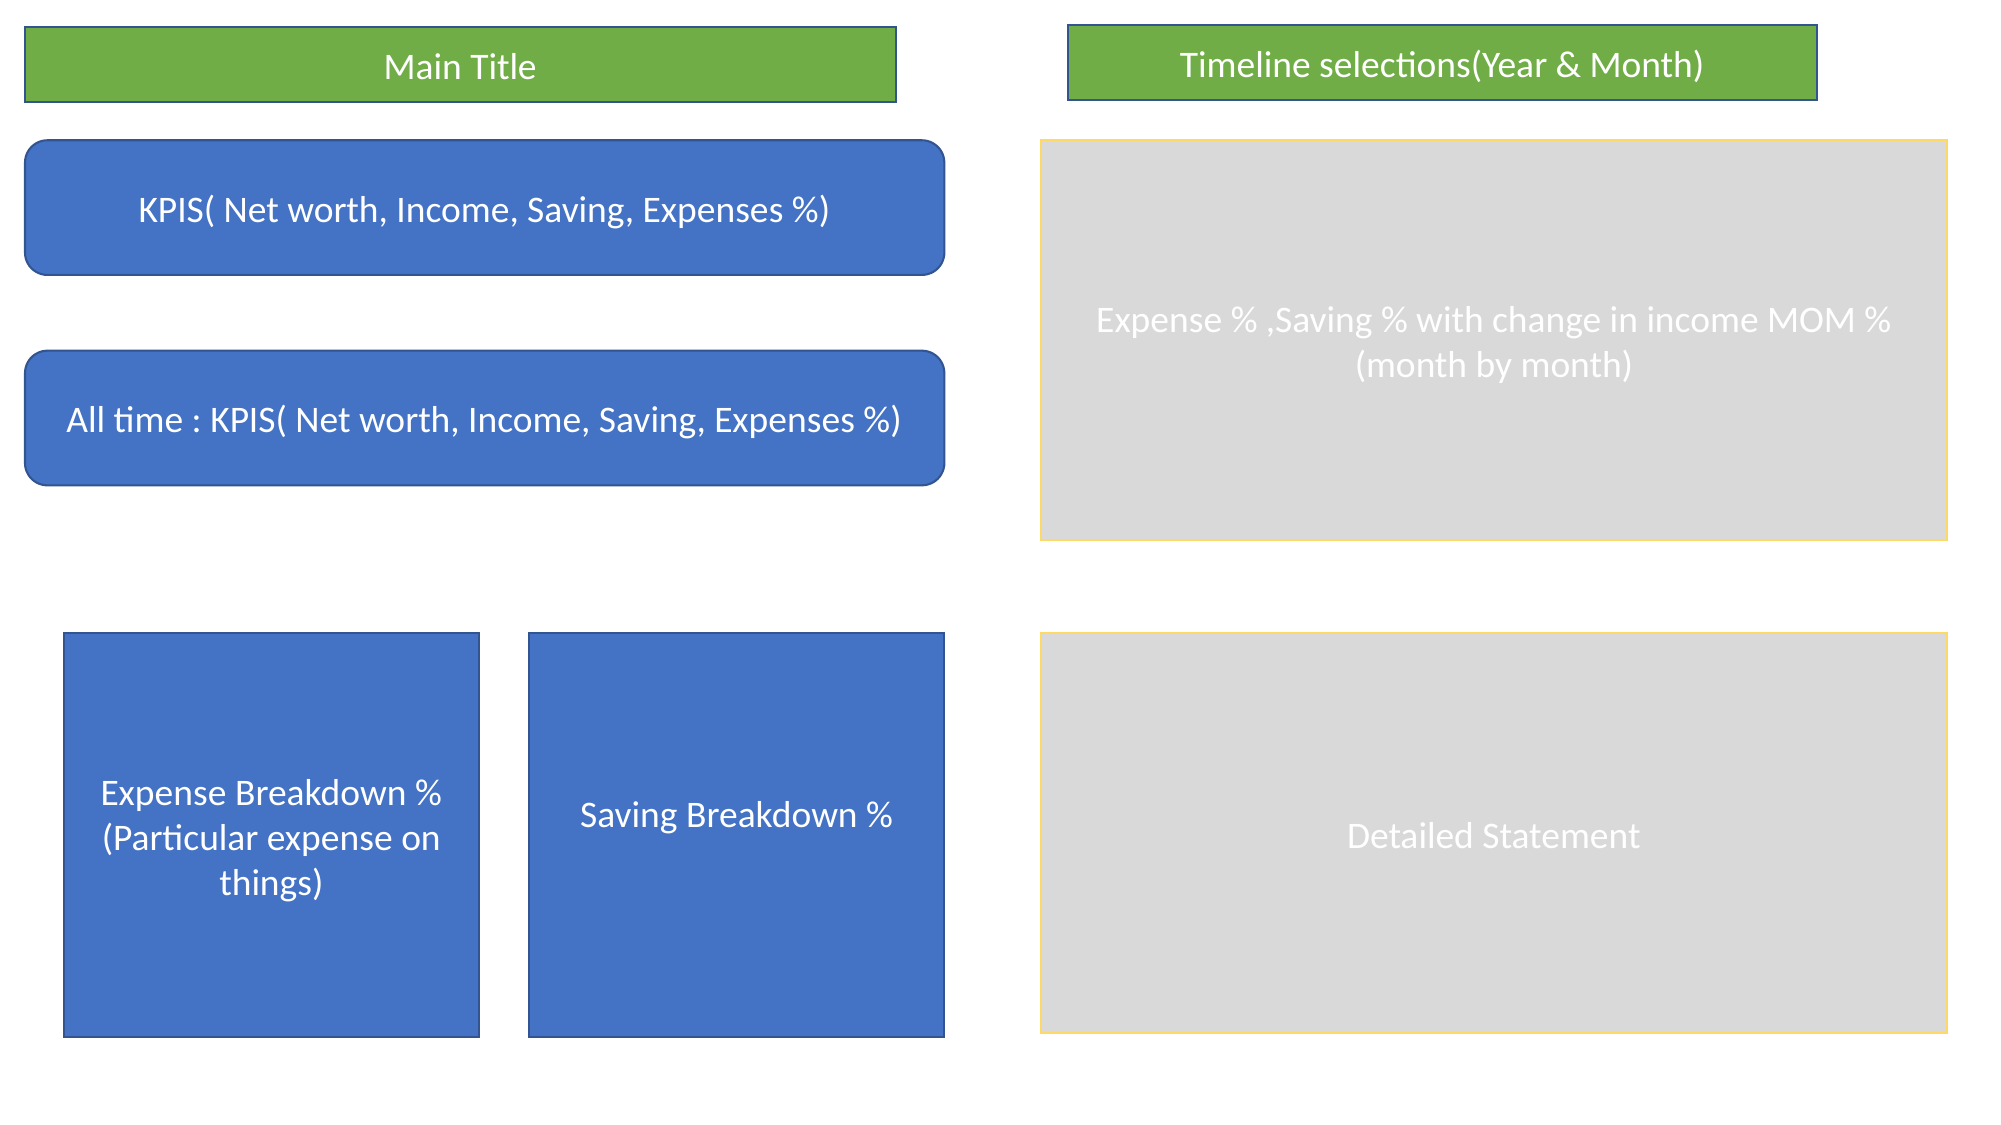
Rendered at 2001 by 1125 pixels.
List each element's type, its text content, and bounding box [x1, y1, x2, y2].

text_box Detailed Statement [1040, 632, 1948, 1034]
text_box All time : KPIS( Net worth, Income, Saving, Expenses %) [23, 349, 946, 487]
text_box Expense Breakdown % (Particular expense on things) [63, 632, 480, 1038]
text_box Main Title [24, 26, 897, 103]
text_box Timeline selections(Year & Month) [1067, 24, 1818, 101]
text_box Expense % ,Saving % with change in income MOM %(month by month) [1040, 139, 1948, 541]
text_box KPIS( Net worth, Income, Saving, Expenses %) [23, 139, 946, 276]
text_box Saving Breakdown % [528, 632, 945, 1038]
